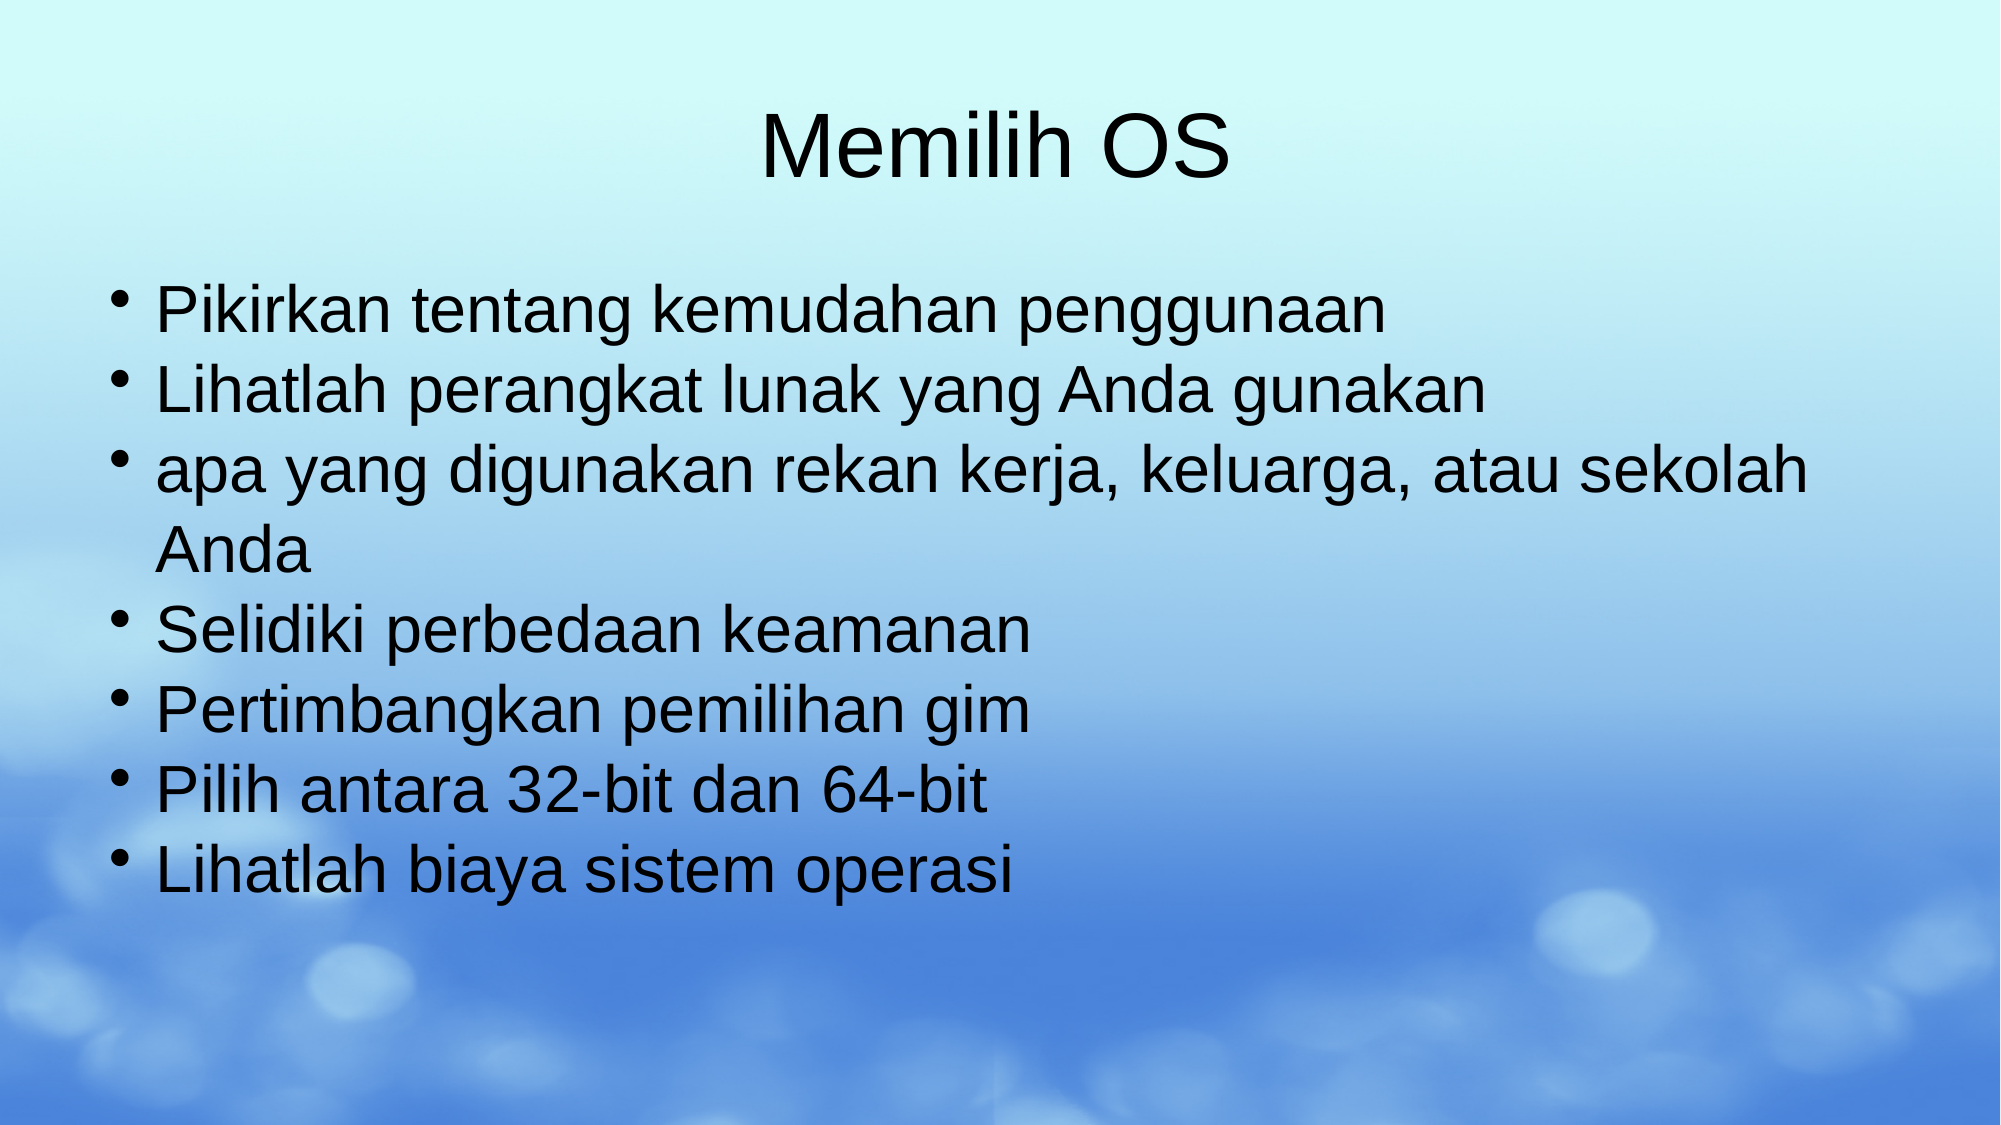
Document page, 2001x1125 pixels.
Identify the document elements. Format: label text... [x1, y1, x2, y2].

title Memilih OS [94, 47, 1899, 236]
list Pikirkan tentang kemudahan penggunaan Lihatlah perangkat lunak yang Anda gunakan apa yang digunakan rekan kerja, keluarga, atau sekolah Anda Selidiki perbedaan keamanan Pertimbangkan pemilihan gim Pilih antara 32-bit dan 64-bit Lihatlah biaya sistem operasi [94, 258, 1899, 1001]
picture [0, 0, 2001, 1125]
